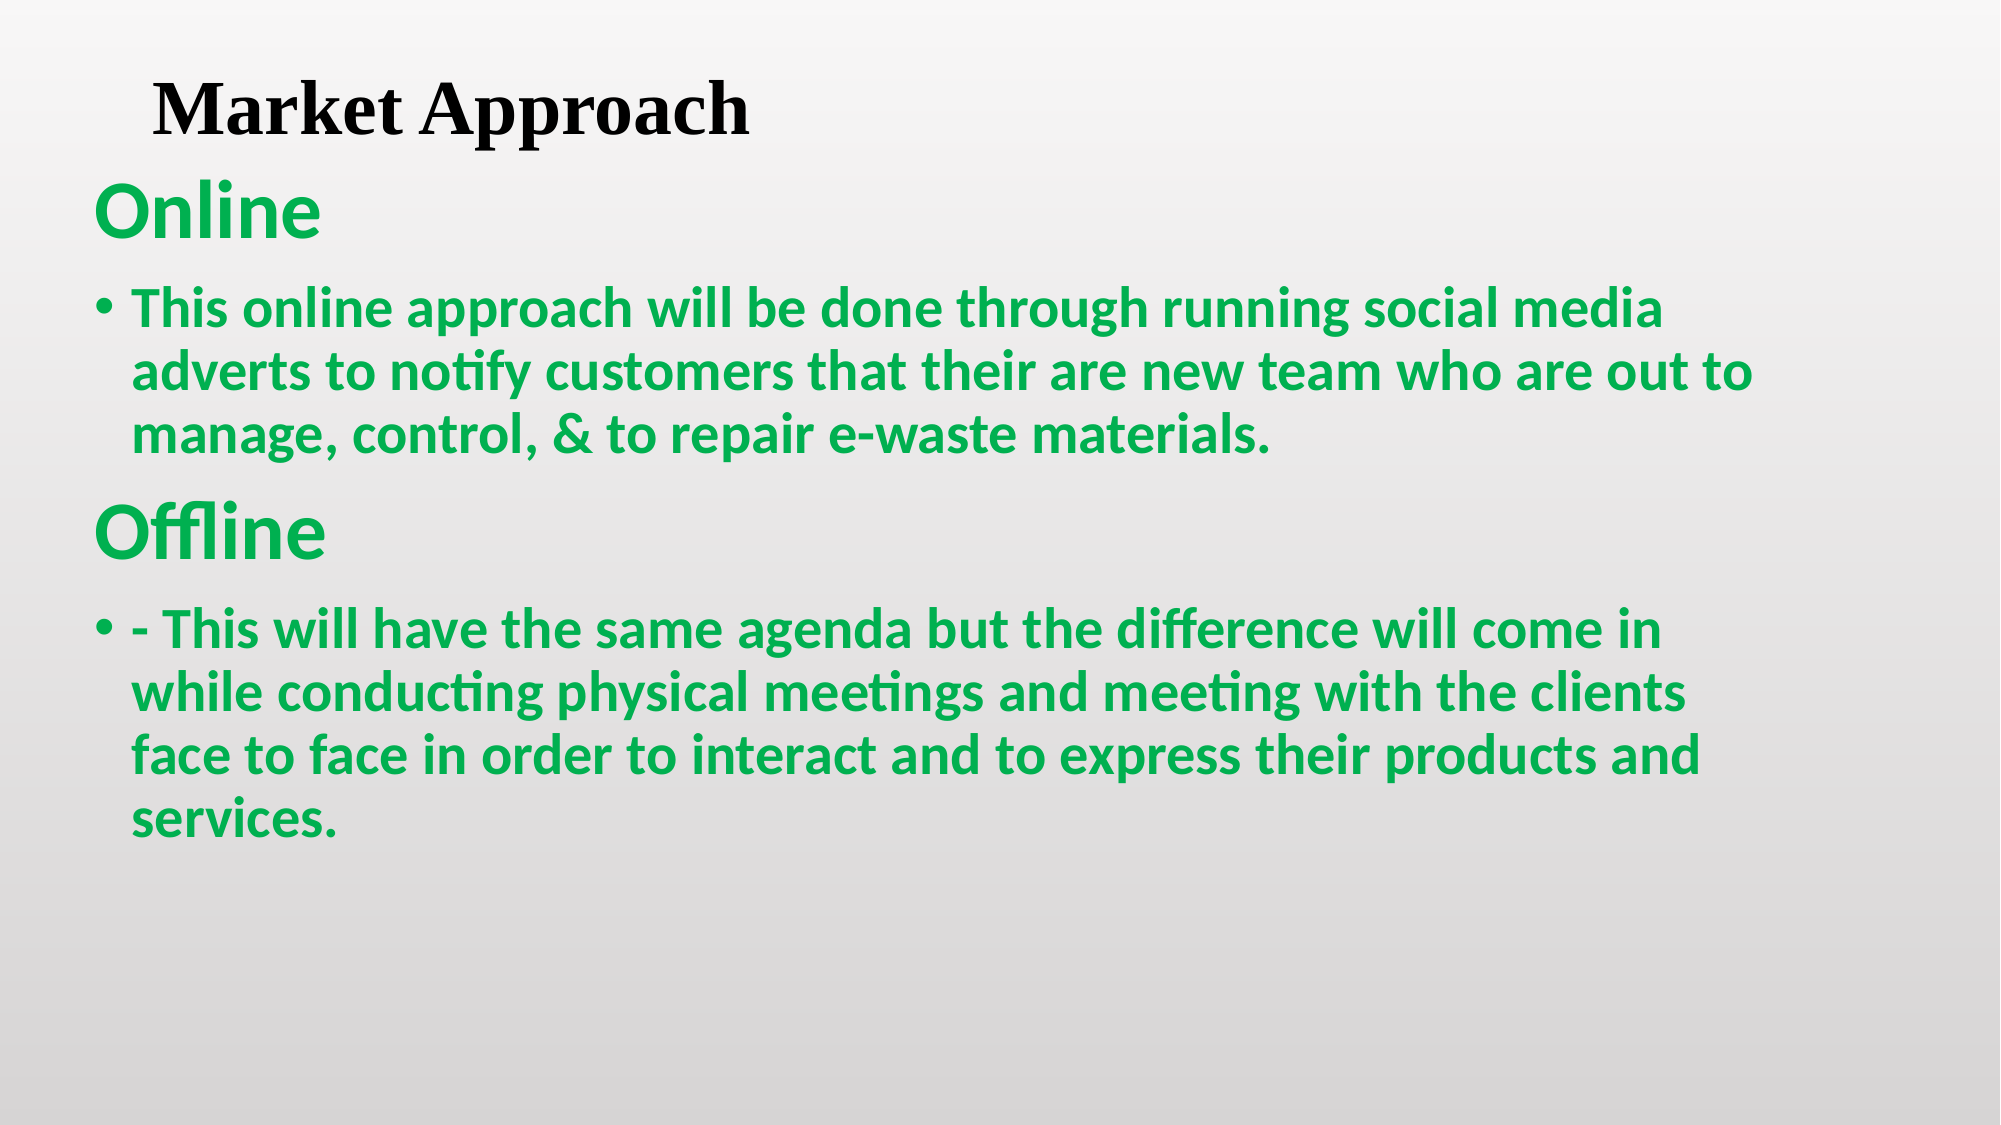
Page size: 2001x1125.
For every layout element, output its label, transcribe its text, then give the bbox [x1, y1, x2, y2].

title Market Approach [137, 59, 949, 159]
list Online This online approach will be done through running social media adverts to notify customers that their are new team who are out to manage, control, & to repair e-waste materials. Offline - This will have the same agenda but the difference will come in while conducting physical meetings and meeting with the clients face to face in order to interact and to express their products and services. [79, 159, 1780, 280]
